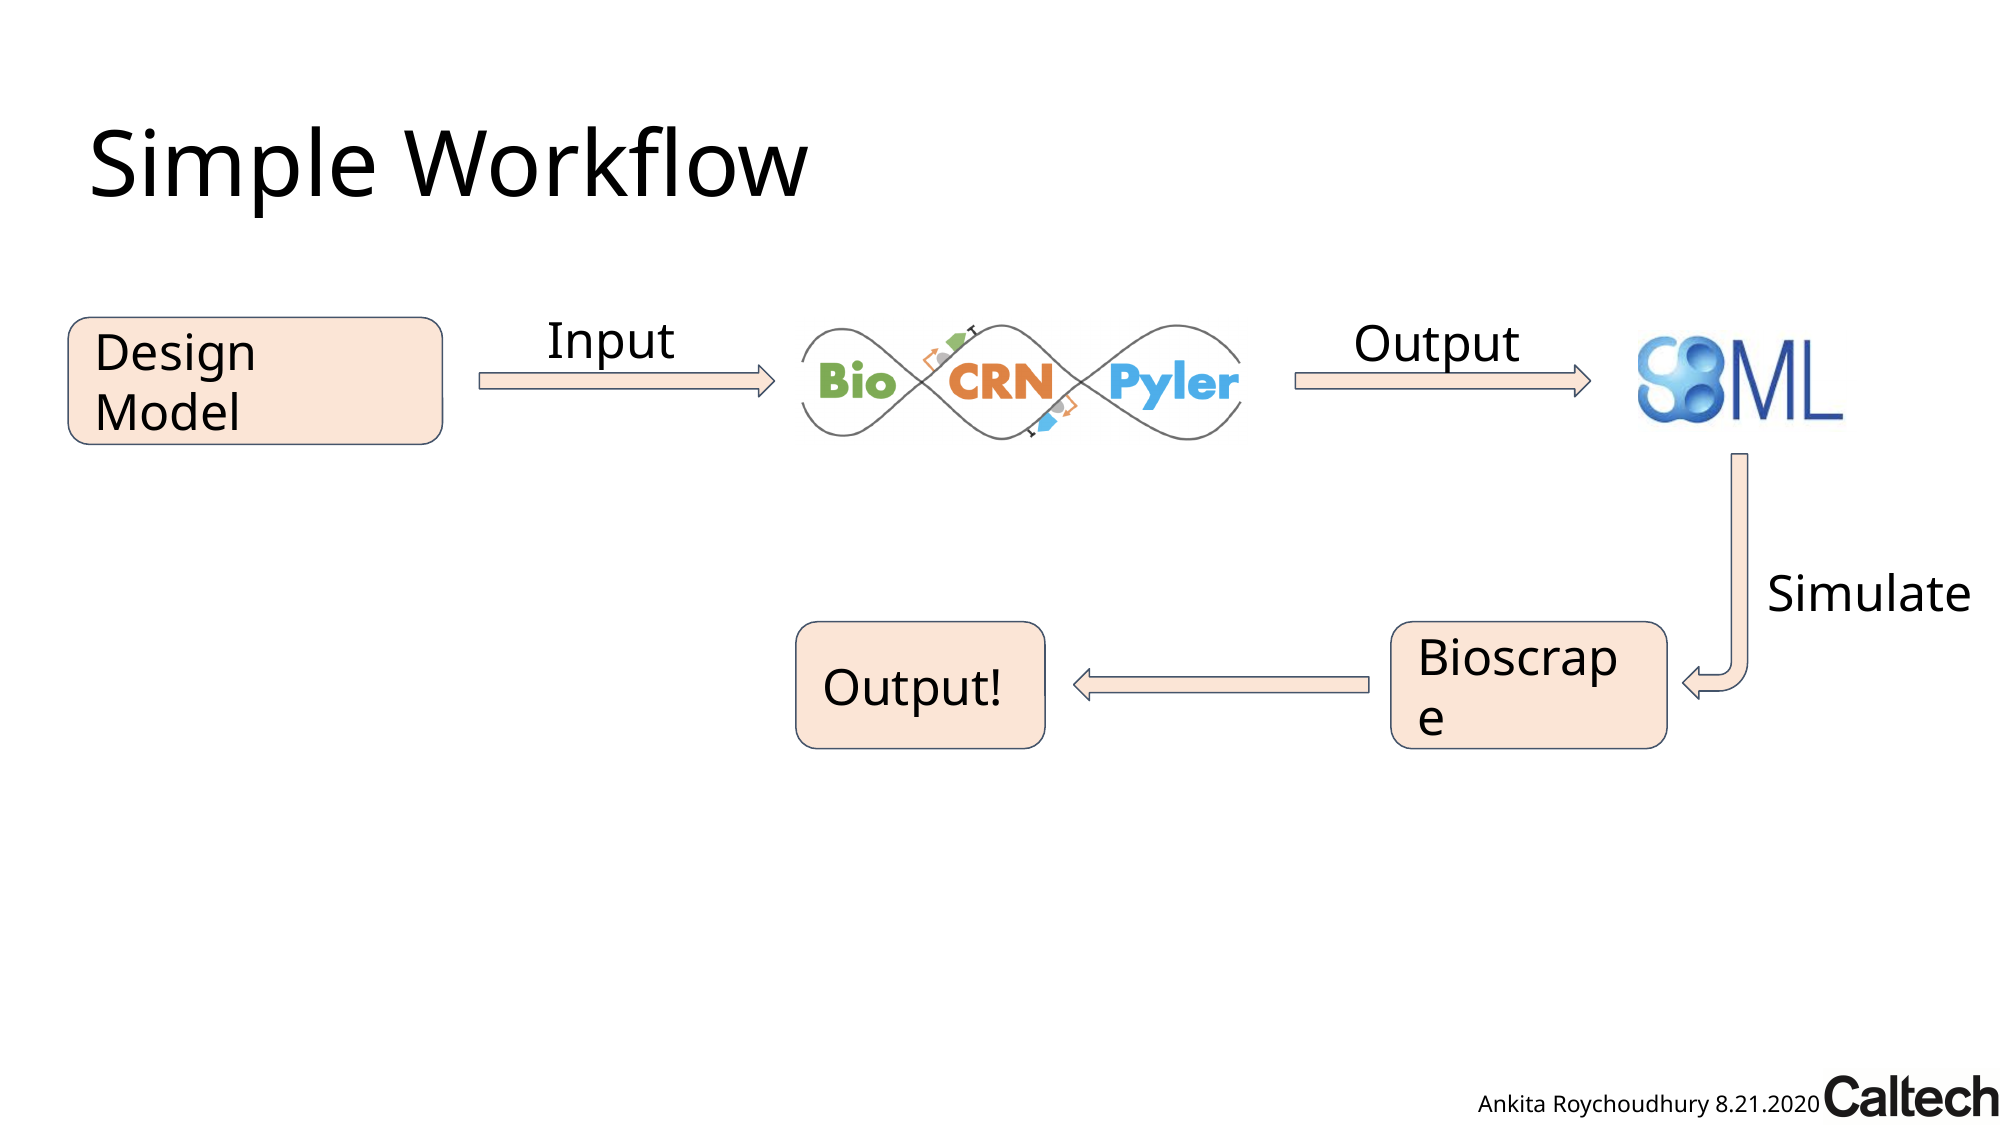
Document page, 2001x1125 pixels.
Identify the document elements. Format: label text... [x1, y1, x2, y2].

text_box [479, 365, 775, 397]
picture [1823, 1068, 2000, 1125]
title Simple Workflow [68, 97, 1932, 223]
text_box [1682, 453, 1748, 700]
text_box [1073, 668, 1369, 701]
text_box Input [527, 288, 748, 346]
text_box Bioscrape [1390, 621, 1668, 749]
text_box Design Model [68, 317, 443, 445]
text_box [1295, 365, 1591, 397]
text_box Simulate [1747, 541, 2000, 599]
text_box Output [1333, 291, 1553, 349]
text_box Output! [795, 621, 1046, 749]
picture [1638, 330, 1857, 432]
picture [795, 317, 1248, 445]
